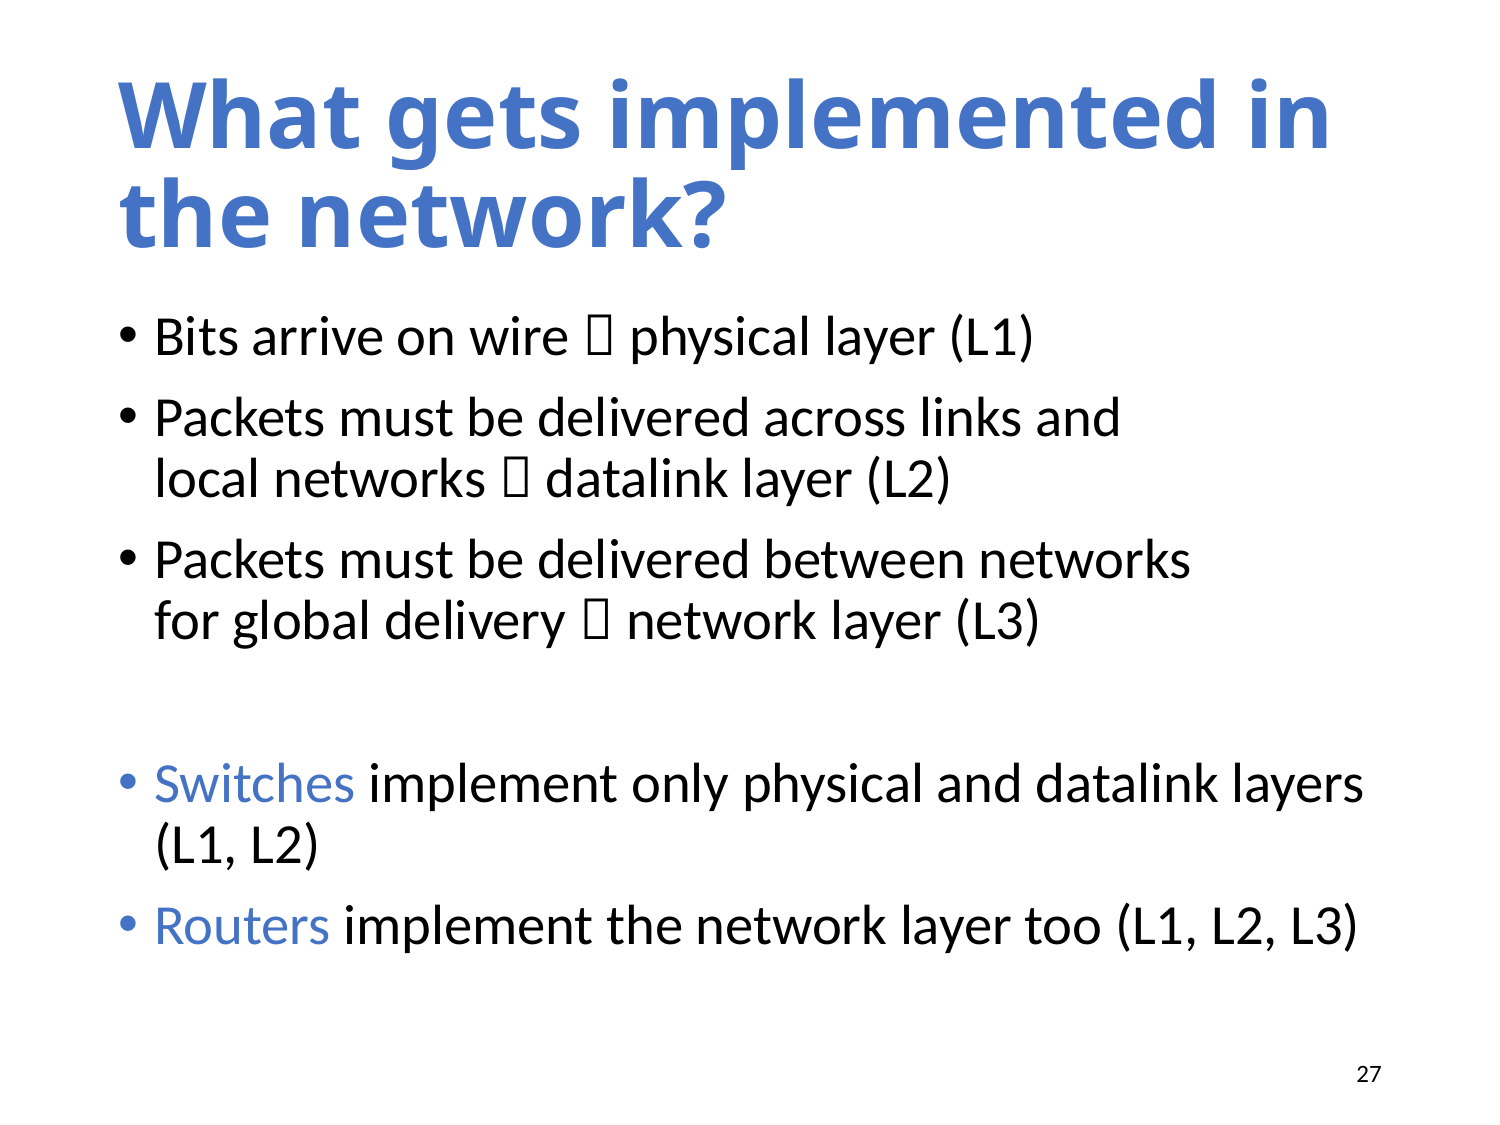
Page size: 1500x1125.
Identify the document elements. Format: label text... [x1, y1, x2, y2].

title What gets implemented in the network? [103, 59, 1397, 278]
slide_number 27 [1059, 1042, 1397, 1103]
list Bits arrive on wire  physical layer (L1) Packets must be delivered across links and local networks  datalink layer (L2) Packets must be delivered between networks for global delivery  network layer (L3) Switches implement only physical and datalink layers (L1, L2) Routers implement the network layer too (L1, L2, L3) [103, 299, 1397, 1014]
